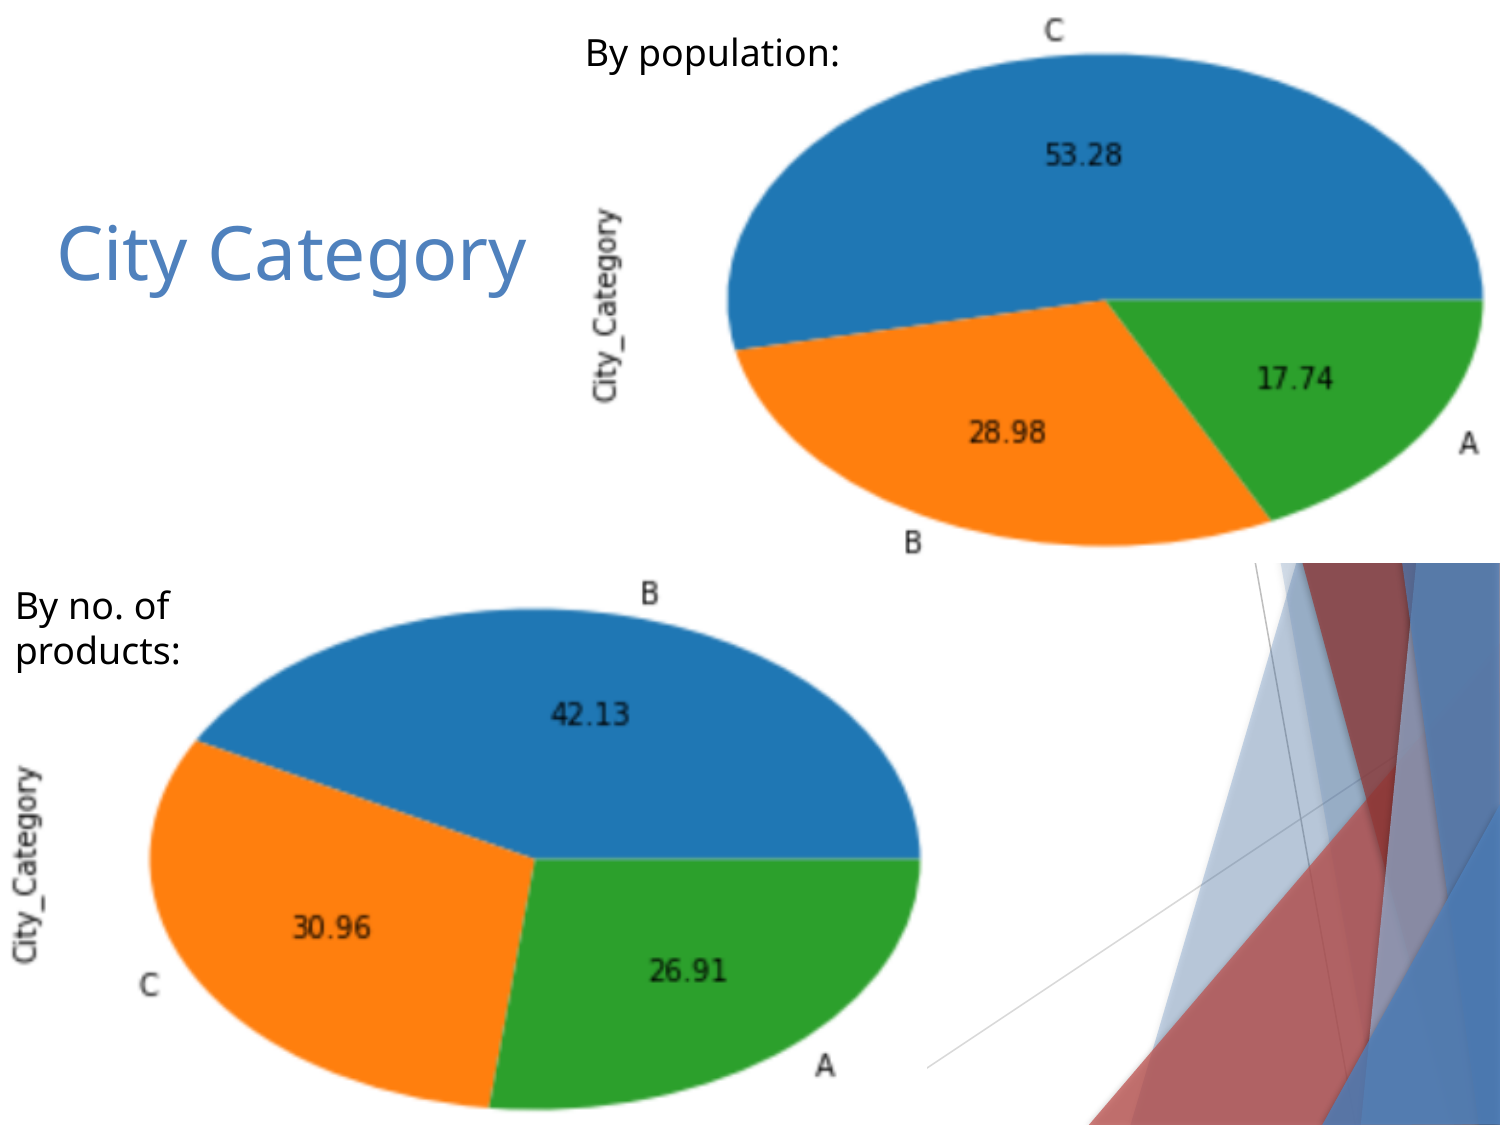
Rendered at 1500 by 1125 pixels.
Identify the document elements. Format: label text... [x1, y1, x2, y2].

picture [571, 0, 1500, 563]
text_box City Category [41, 198, 566, 303]
picture [0, 574, 927, 1125]
